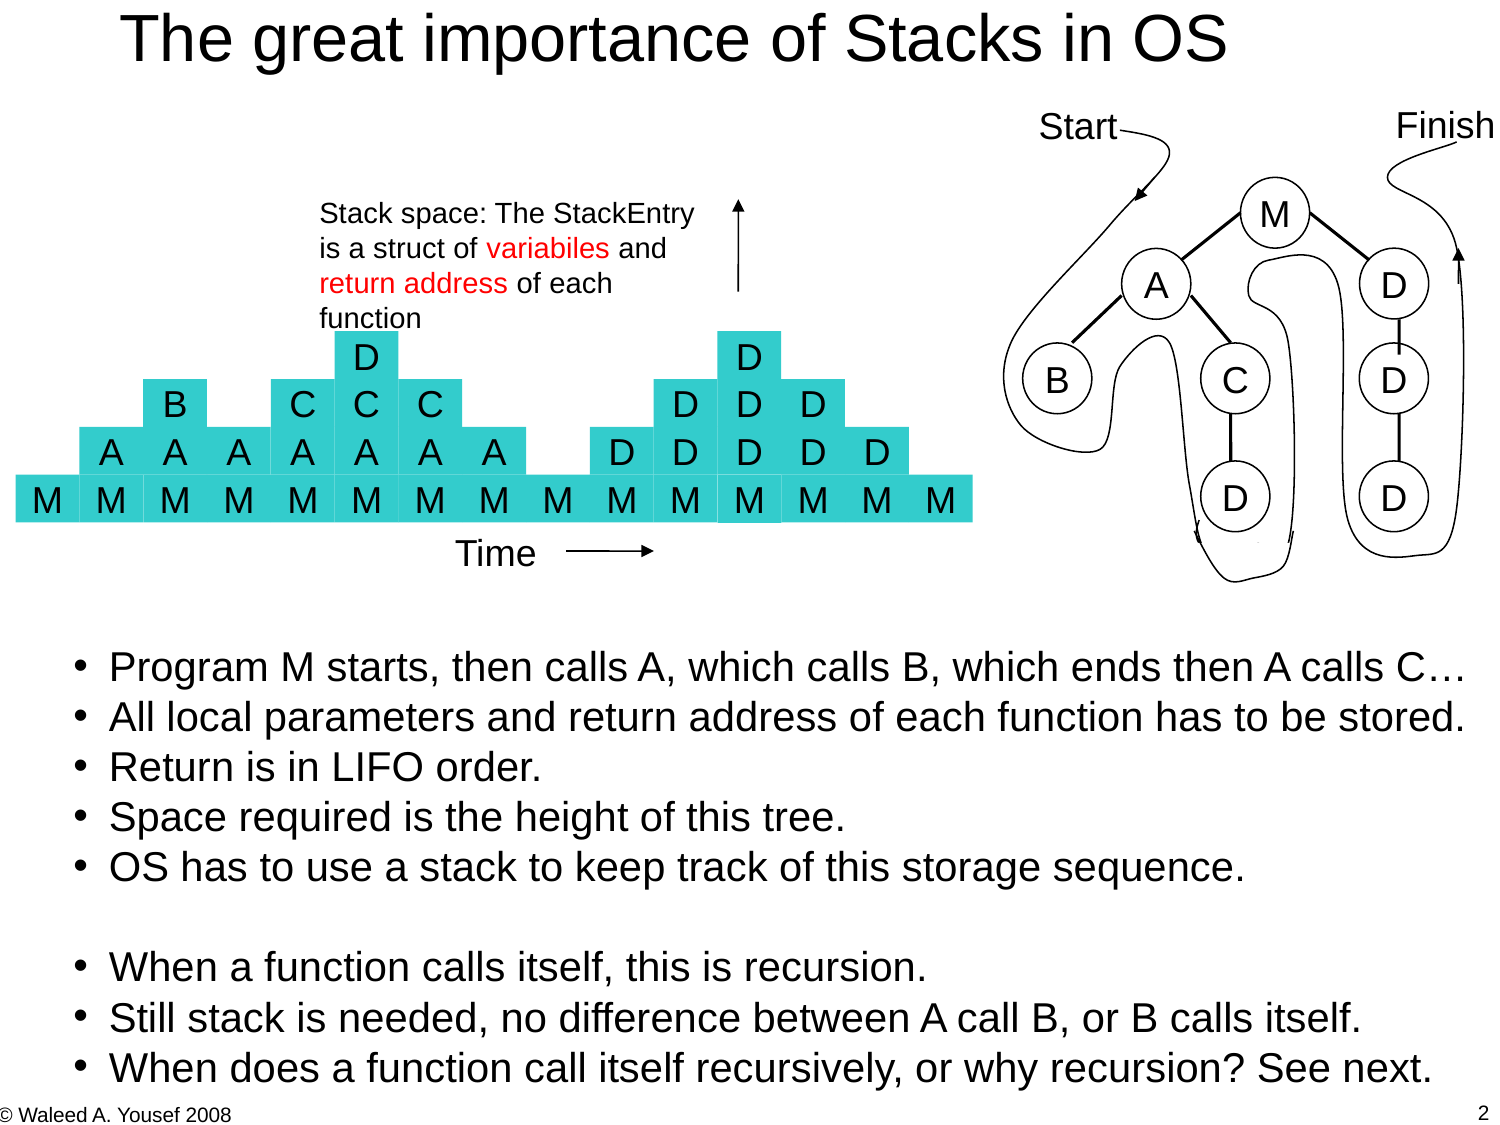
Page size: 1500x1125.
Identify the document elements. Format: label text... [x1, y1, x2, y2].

title The great importance of Stacks in OS [0, 0, 1351, 130]
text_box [15, 187, 973, 563]
footer © Waleed A. Yousef 2008 [0, 1093, 458, 1125]
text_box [995, 93, 1500, 591]
text_box Program M starts, then calls A, which calls B, which ends then A calls C… All local parameters and return address of each function has to be stored. Return is in LIFO order. Space required is the height of this tree. OS has to use a stack to keep track of this storage sequence. When a function calls itself, this is recursion. Still stack is needed, no difference between A call B, or B calls itself. When does a function call itself recursively, or why recursion? See next. [58, 632, 1500, 1125]
